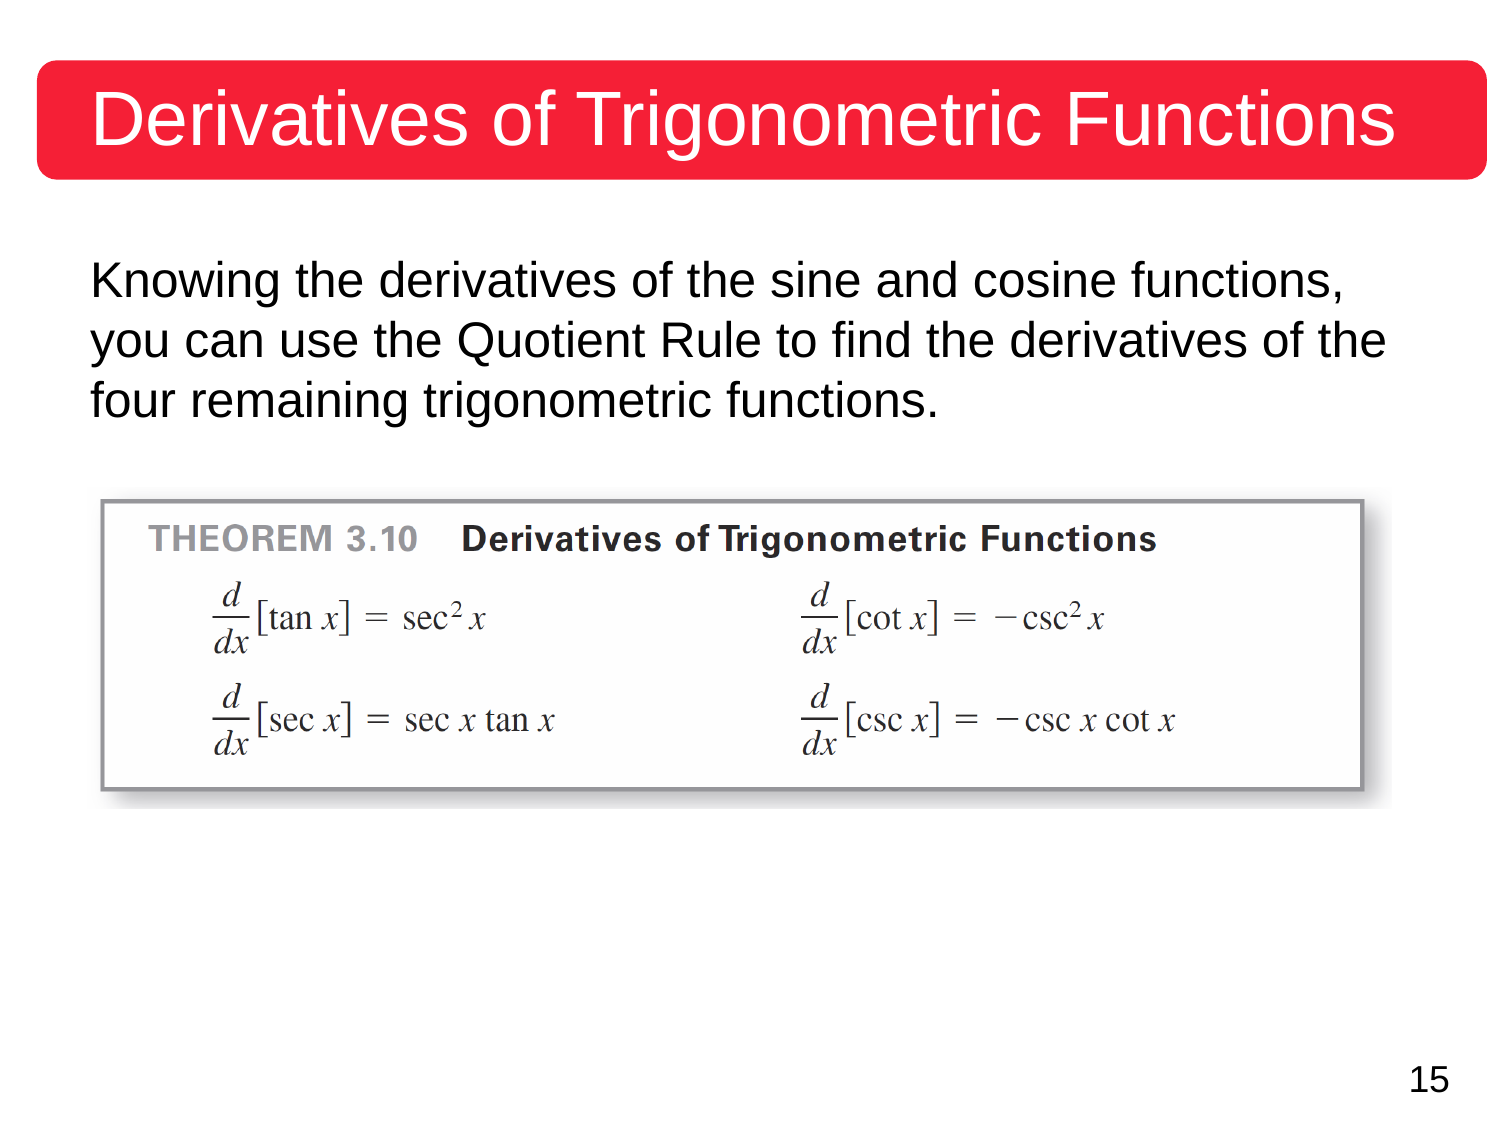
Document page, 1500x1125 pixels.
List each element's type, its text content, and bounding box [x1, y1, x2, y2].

list Knowing the derivatives of the sine and cosine functions, you can use the Quotient Rule to find the derivatives of the four remaining trigonometric functions. [74, 239, 1426, 1076]
title Derivatives of Trigonometric Functions [74, 56, 1439, 173]
picture [87, 487, 1392, 809]
